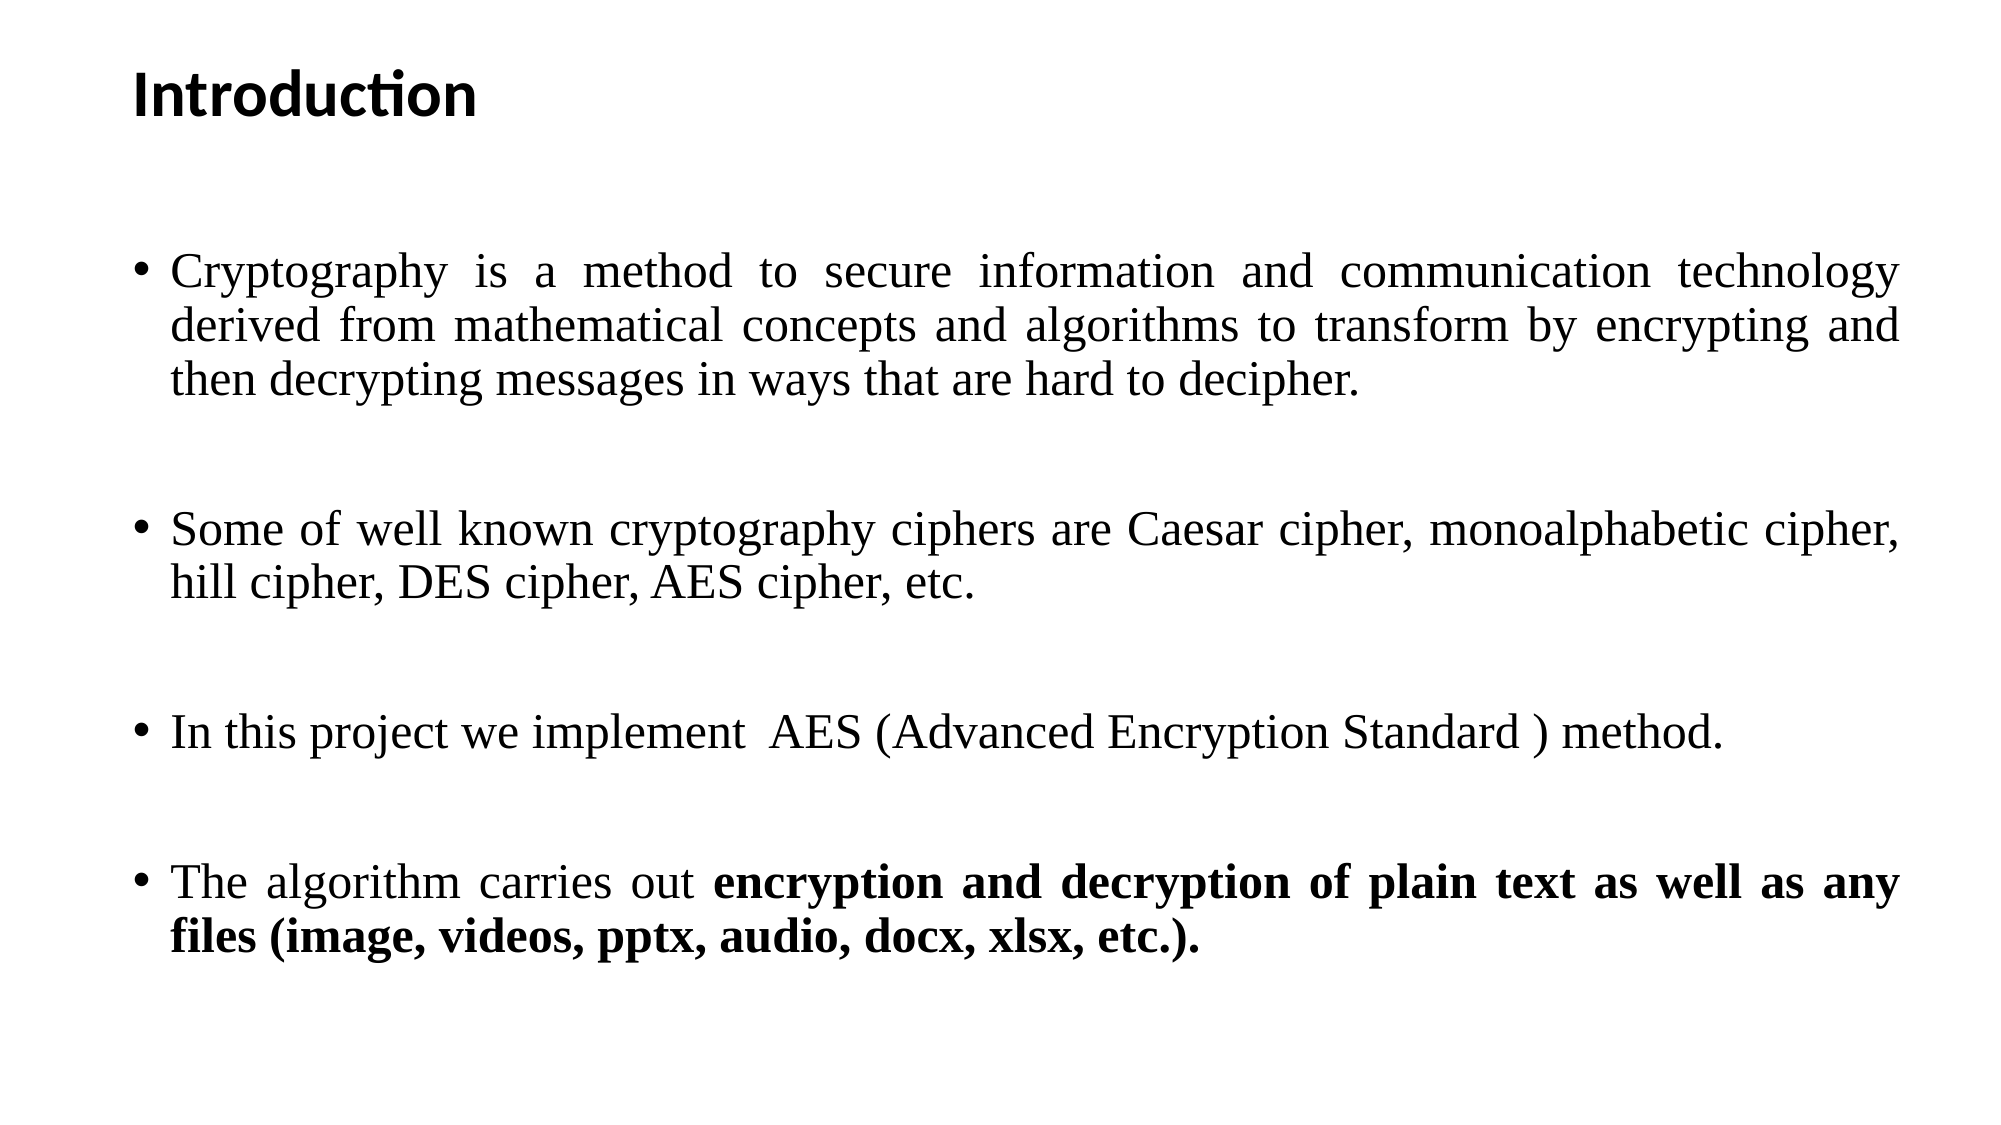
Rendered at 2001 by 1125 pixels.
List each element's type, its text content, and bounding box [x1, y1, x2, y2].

list Introduction Cryptography is a method to secure information and communication technology derived from mathematical concepts and algorithms to transform by encrypting and then decrypting messages in ways that are hard to decipher. Some of well known cryptography ciphers are Caesar cipher, monoalphabetic cipher, hill cipher, DES cipher, AES cipher, etc. In this project we implement AES (Advanced Encryption Standard ) method. The algorithm carries out encryption and decryption of plain text as well as any files (image, videos, pptx, audio, docx, xlsx, etc.). [117, 50, 1917, 1074]
